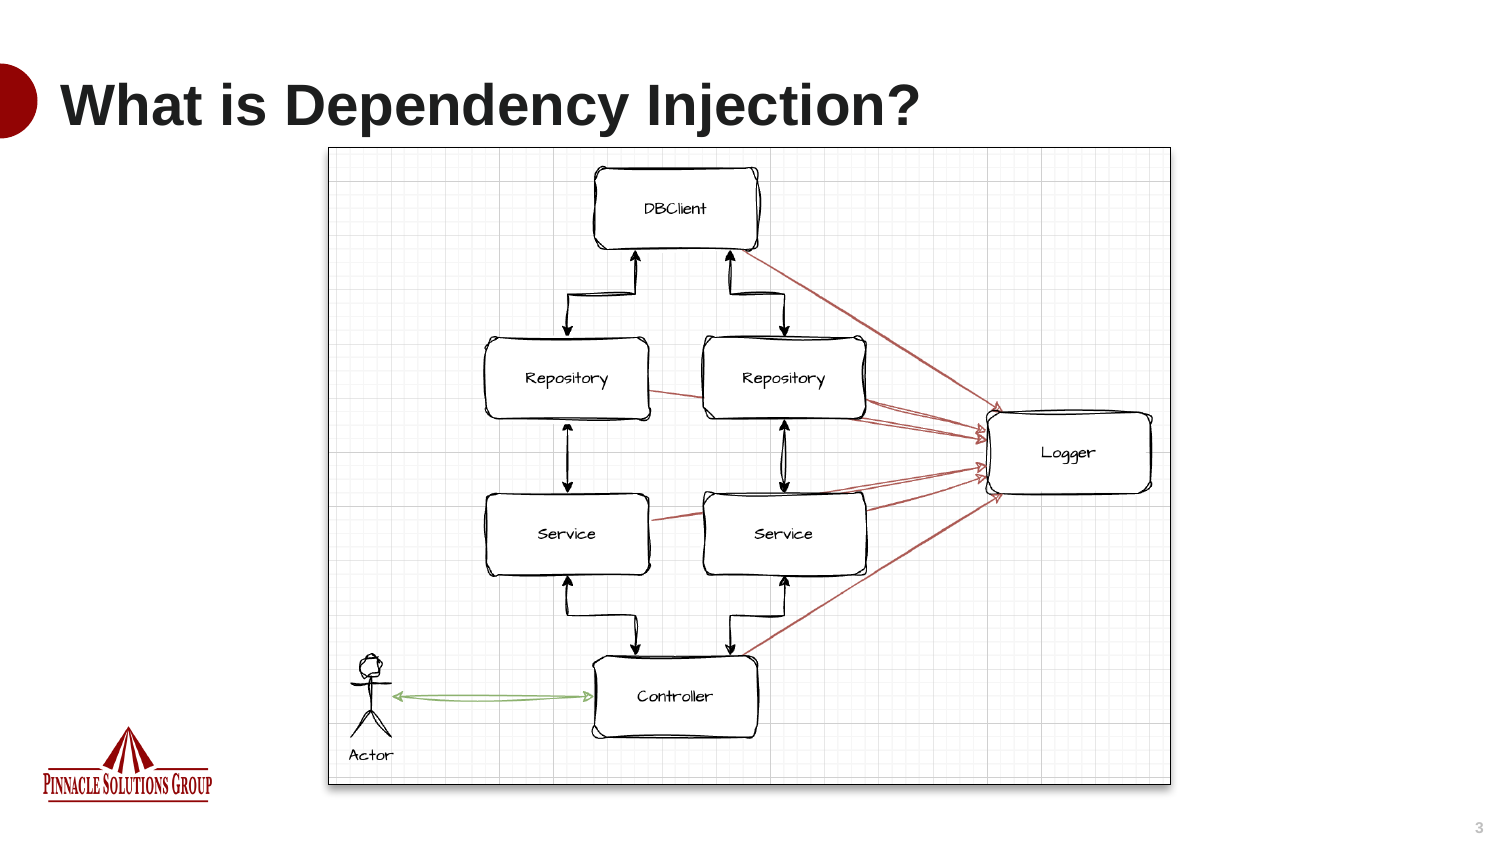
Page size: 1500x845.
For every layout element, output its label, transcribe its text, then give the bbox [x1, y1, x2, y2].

picture [43, 680, 212, 845]
title What is Dependency Injection? [45, 59, 1451, 143]
picture [328, 147, 1171, 785]
